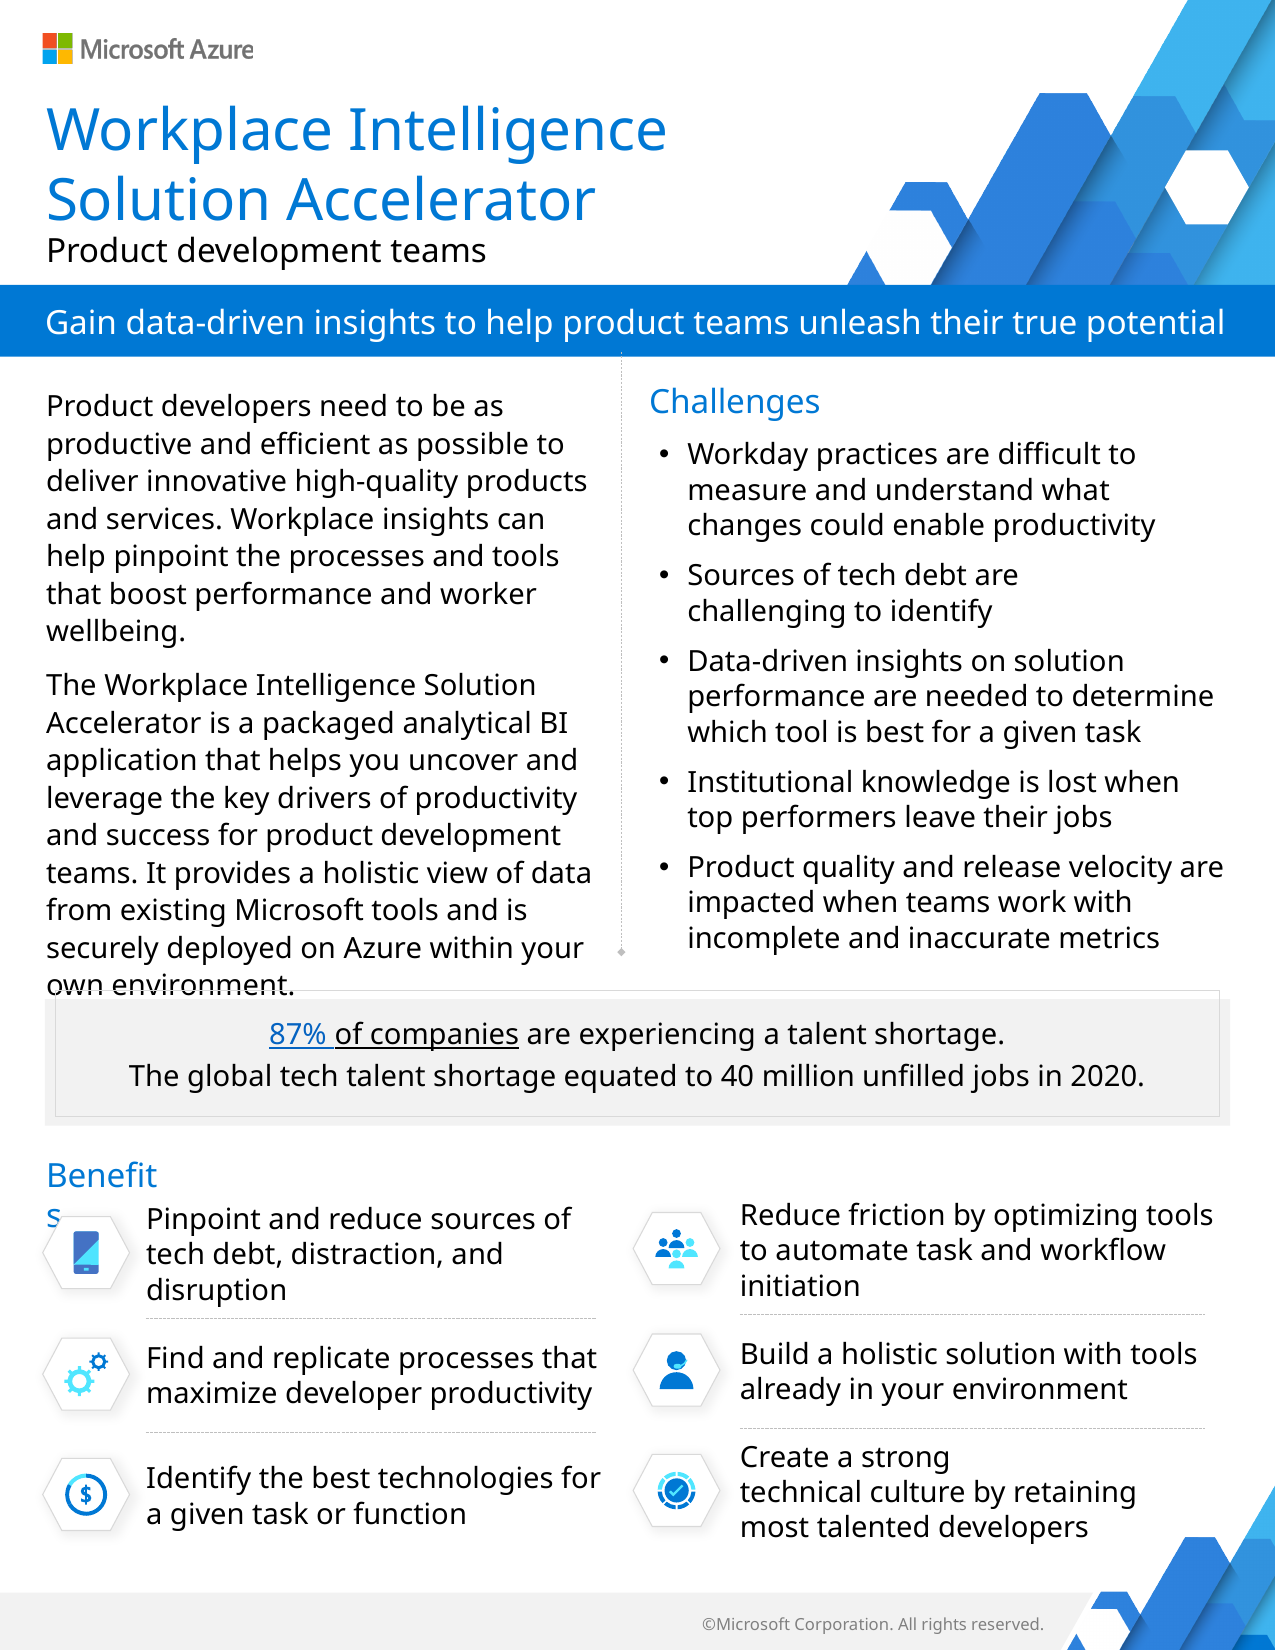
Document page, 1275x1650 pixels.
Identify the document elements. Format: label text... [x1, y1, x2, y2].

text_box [633, 1333, 720, 1407]
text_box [42, 1458, 130, 1531]
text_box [633, 1454, 720, 1527]
text_box [55, 990, 1220, 1117]
text_box Build a holistic solution with tools already in your environment [739, 1334, 1209, 1406]
text_box Product developers need to be as productive and efficient as possible to deliver innovative high-quality products and services. Workplace insights can help pinpoint the processes and tools that boost performance and worker wellbeing. The Workplace Intelligence Solution Accelerator is a packaged analytical BI application that helps you uncover and leverage the key drivers of productivity and success for product development teams. It provides a holistic view of data from existing Microsoft tools and is securely deployed on Azure within your own environment. [46, 384, 596, 956]
text_box Benefits [46, 1154, 169, 1234]
text_box Identify the best technologies for a given task or function [145, 1459, 636, 1530]
text_box Challenges Workday practices are difficult to measure and understand what changes could enable productivity Sources of tech debt are challenging to identify Data-driven insights on solution performance are needed to determine which tool is best for a given task Institutional knowledge is lost when top performers leave their jobs Product quality and release velocity are impacted when teams work with incomplete and inaccurate metrics [649, 385, 1229, 977]
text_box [844, 0, 1275, 288]
text_box Find and replicate processes that maximize developer productivity [145, 1338, 636, 1410]
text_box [42, 1216, 130, 1289]
picture [42, 33, 253, 64]
text_box 87% of companies are experiencing a talent shortage. The global tech talent shortage equated to 40 million unfilled jobs in 2020. [44, 999, 1231, 1126]
picture [1033, 1442, 1275, 1650]
text_box Reduce friction by optimizing tools to automate task and workflow initiation [739, 1195, 1233, 1302]
text_box Create a strong technical culture by retaining most talented developers [739, 1437, 1209, 1544]
text_box Gain data-driven insights to help product teams unleash their true potential [0, 284, 1275, 358]
text_box Workplace Intelligence Solution Accelerator Product development teams [45, 91, 844, 270]
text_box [42, 1338, 130, 1411]
text_box ©Microsoft Corporation. All rights reserved. [463, 1613, 1033, 1634]
text_box [0, 1592, 1033, 1650]
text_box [633, 1212, 720, 1285]
text_box Pinpoint and reduce sources of tech debt, distraction, and disruption [145, 1199, 624, 1306]
